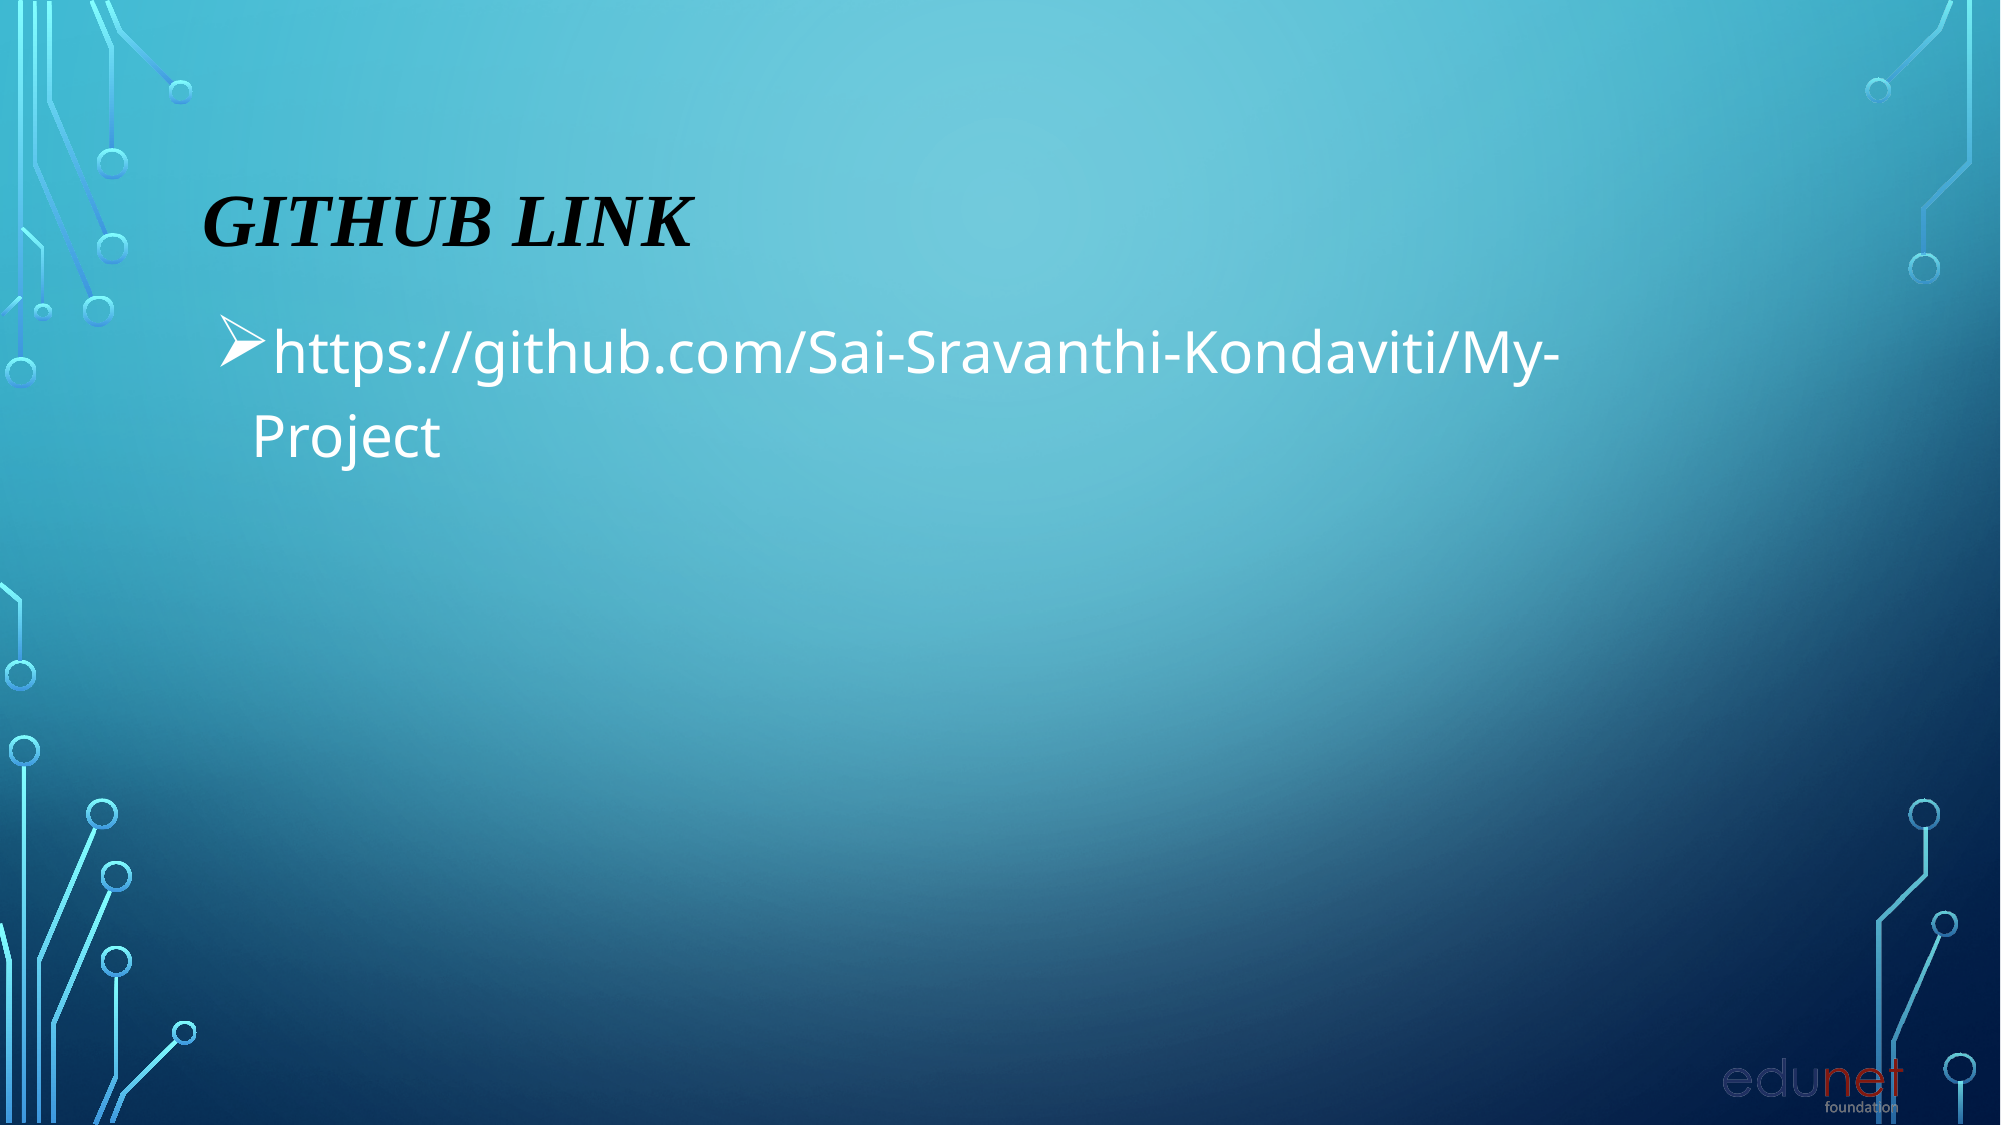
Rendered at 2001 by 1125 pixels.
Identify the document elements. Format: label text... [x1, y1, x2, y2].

title GitHub Link [187, 101, 1813, 344]
picture [1719, 1056, 1905, 1116]
list https://github.com/Sai-Sravanthi-Kondaviti/My-Project [0, 294, 1600, 875]
